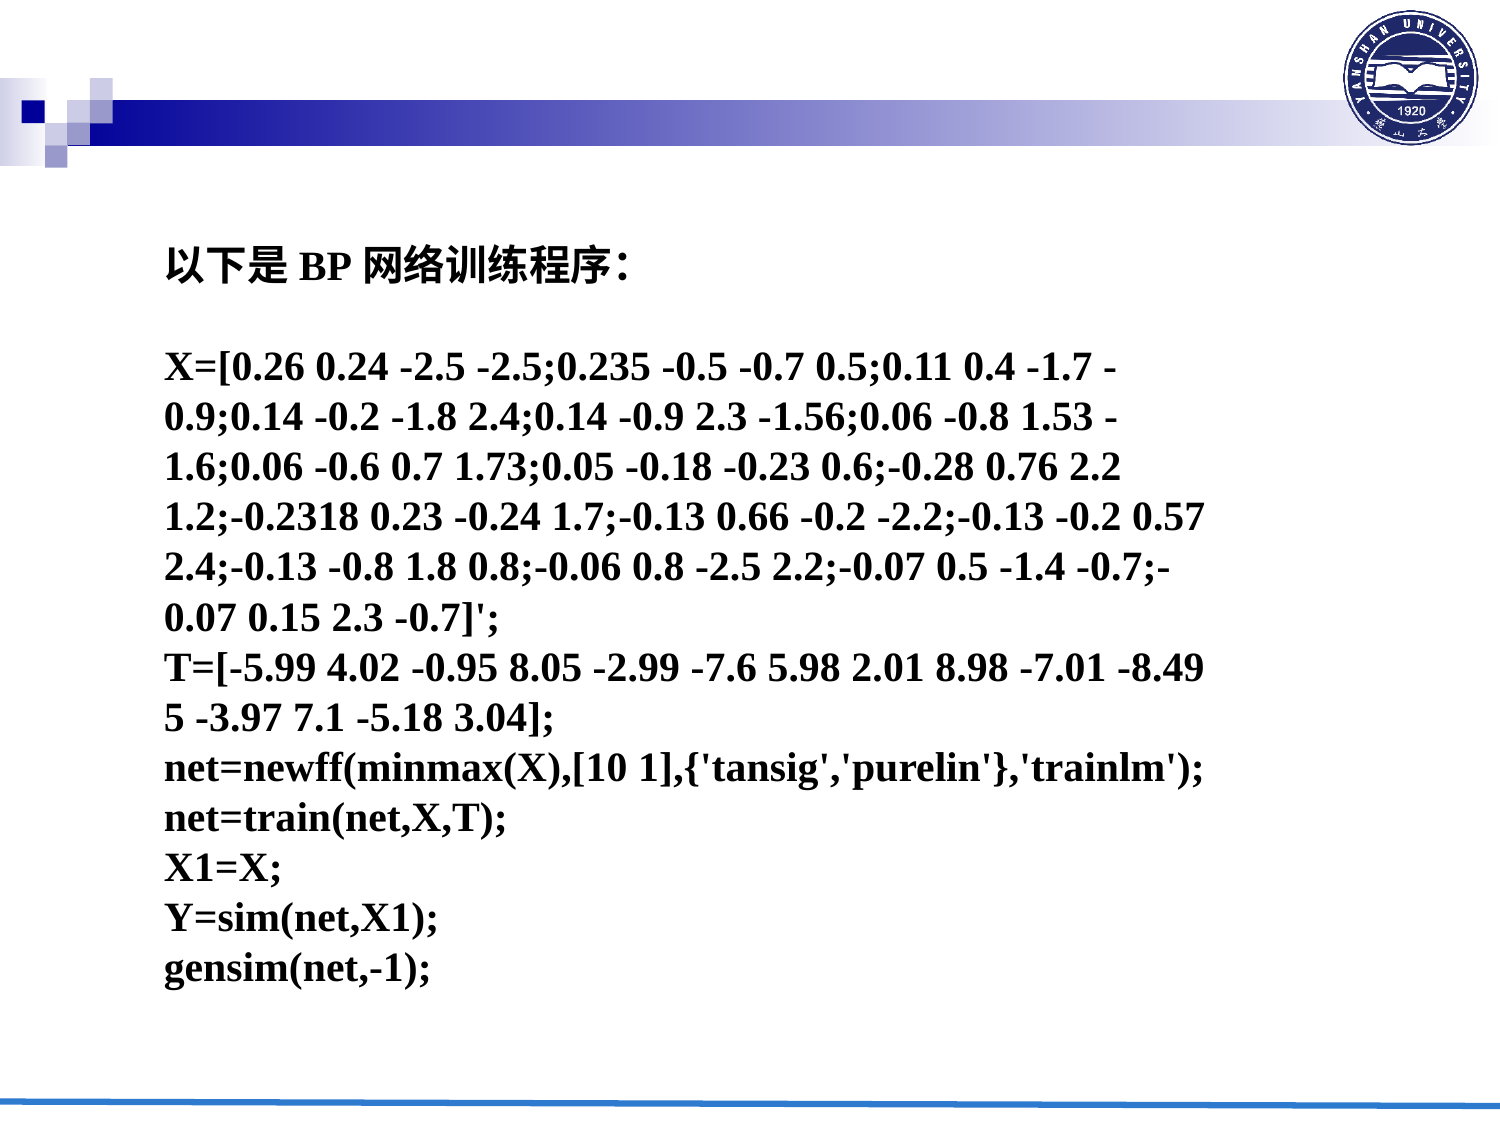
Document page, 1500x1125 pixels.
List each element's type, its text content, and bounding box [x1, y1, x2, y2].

text_box 以下是BP网络训练程序： X=[0.26 0.24 -2.5 -2.5;0.235 -0.5 -0.7 0.5;0.11 0.4 -1.7 -0.9;0.14 -0.2 -1.8 2.4;0.14 -0.9 2.3 -1.56;0.06 -0.8 1.53 -1.6;0.06 -0.6 0.7 1.73;0.05 -0.18 -0.23 0.6;-0.28 0.76 2.2 1.2;-0.2318 0.23 -0.24 1.7;-0.13 0.66 -0.2 -2.2;-0.13 -0.2 0.57 2.4;-0.13 -0.8 1.8 0.8;-0.06 0.8 -2.5 2.2;-0.07 0.5 -1.4 -0.7;-0.07 0.15 2.3 -0.7]'; T=[-5.99 4.02 -0.95 8.05 -2.99 -7.6 5.98 2.01 8.98 -7.01 -8.49 5 -3.97 7.1 -5.18 3.04]; net=newff(minmax(X),[10 1],{'tansig','purelin'},'trainlm'); net=train(net,X,T); X1=X; Y=sim(net,X1); gensim(net,-1); [148, 231, 1223, 997]
picture [1340, 7, 1481, 148]
